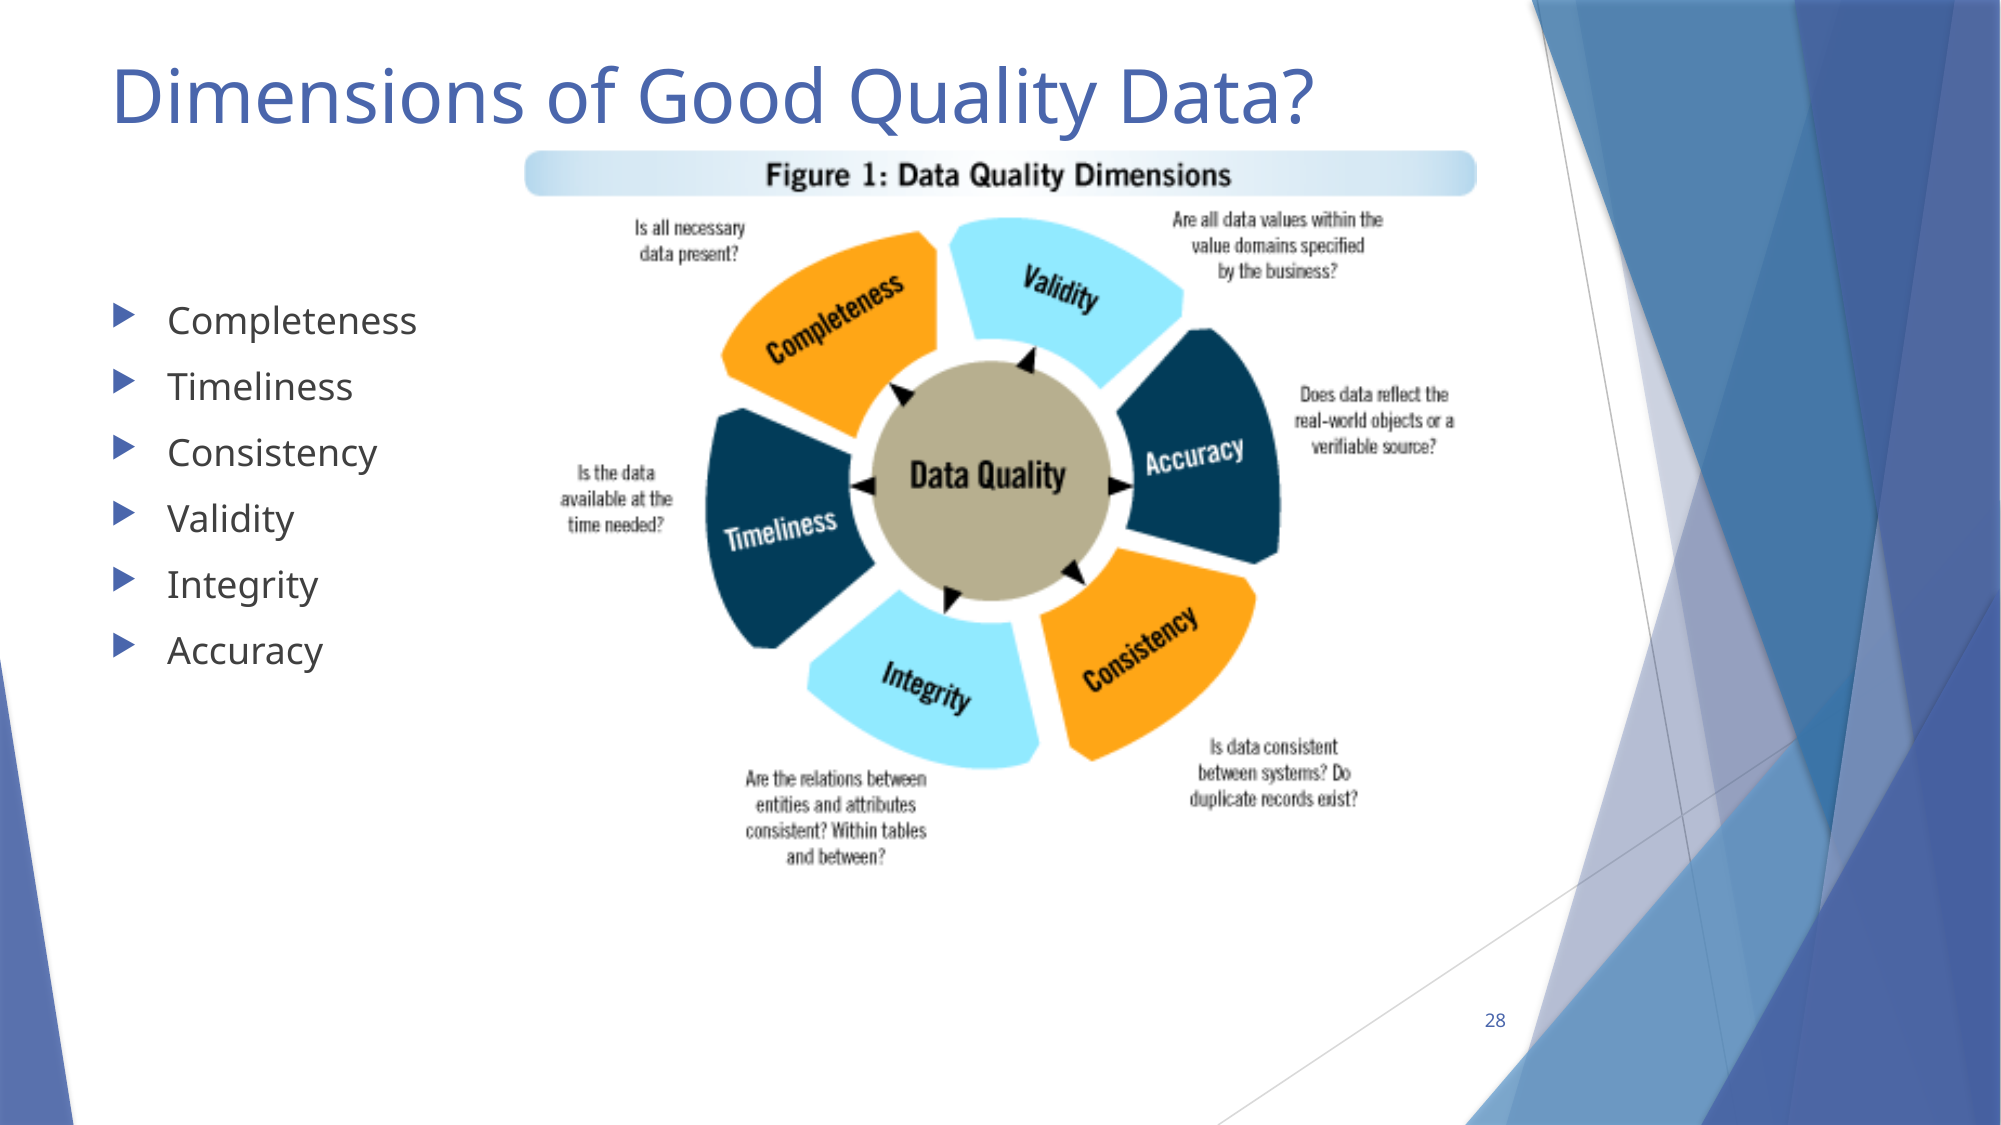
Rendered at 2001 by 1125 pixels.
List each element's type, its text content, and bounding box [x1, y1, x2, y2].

picture [524, 148, 1477, 870]
list Completeness Timeliness Consistency Validity Integrity Accuracy [95, 289, 1506, 927]
slide_number 28 [1409, 991, 1522, 1051]
title Dimensions of Good Quality Data? [95, 40, 1506, 258]
